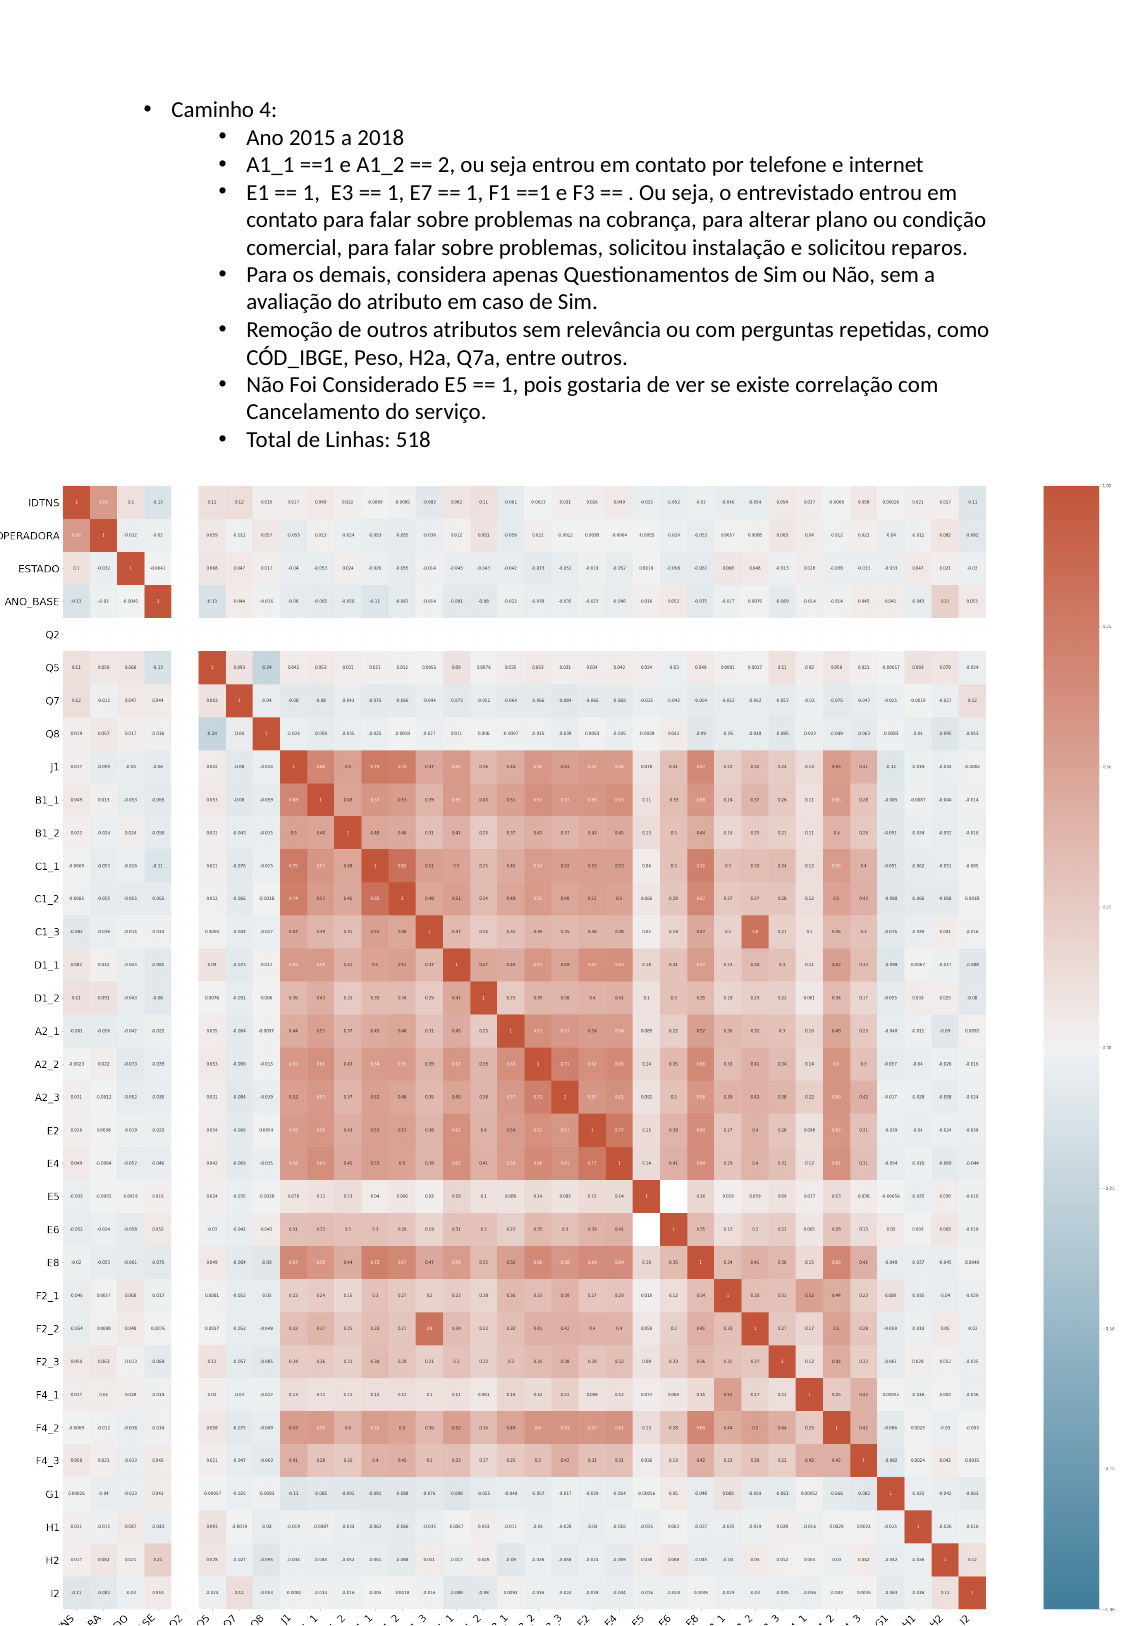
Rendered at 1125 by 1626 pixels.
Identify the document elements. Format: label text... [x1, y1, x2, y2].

picture [0, 481, 1118, 1625]
text_box Caminho 4: Ano 2015 a 2018 A1_1 ==1 e A1_2 == 2, ou seja entrou em contato por telefone e internet E1 == 1, E3 == 1, E7 == 1, F1 ==1 e F3 == . Ou seja, o entrevistado entrou em contato para falar sobre problemas na cobrança, para alterar plano ou condição comercial, para falar sobre problemas, solicitou instalação e solicitou reparos. Para os demais, considera apenas Questionamentos de Sim ou Não, sem a avaliação do atributo em caso de Sim. Remoção de outros atributos sem relevância ou com perguntas repetidas, como CÓD_IBGE, Peso, H2a, Q7a, entre outros. Não Foi Considerado E5 == 1, pois gostaria de ver se existe correlação com Cancelamento do serviço. Total de Linhas: 518 [128, 87, 1012, 481]
